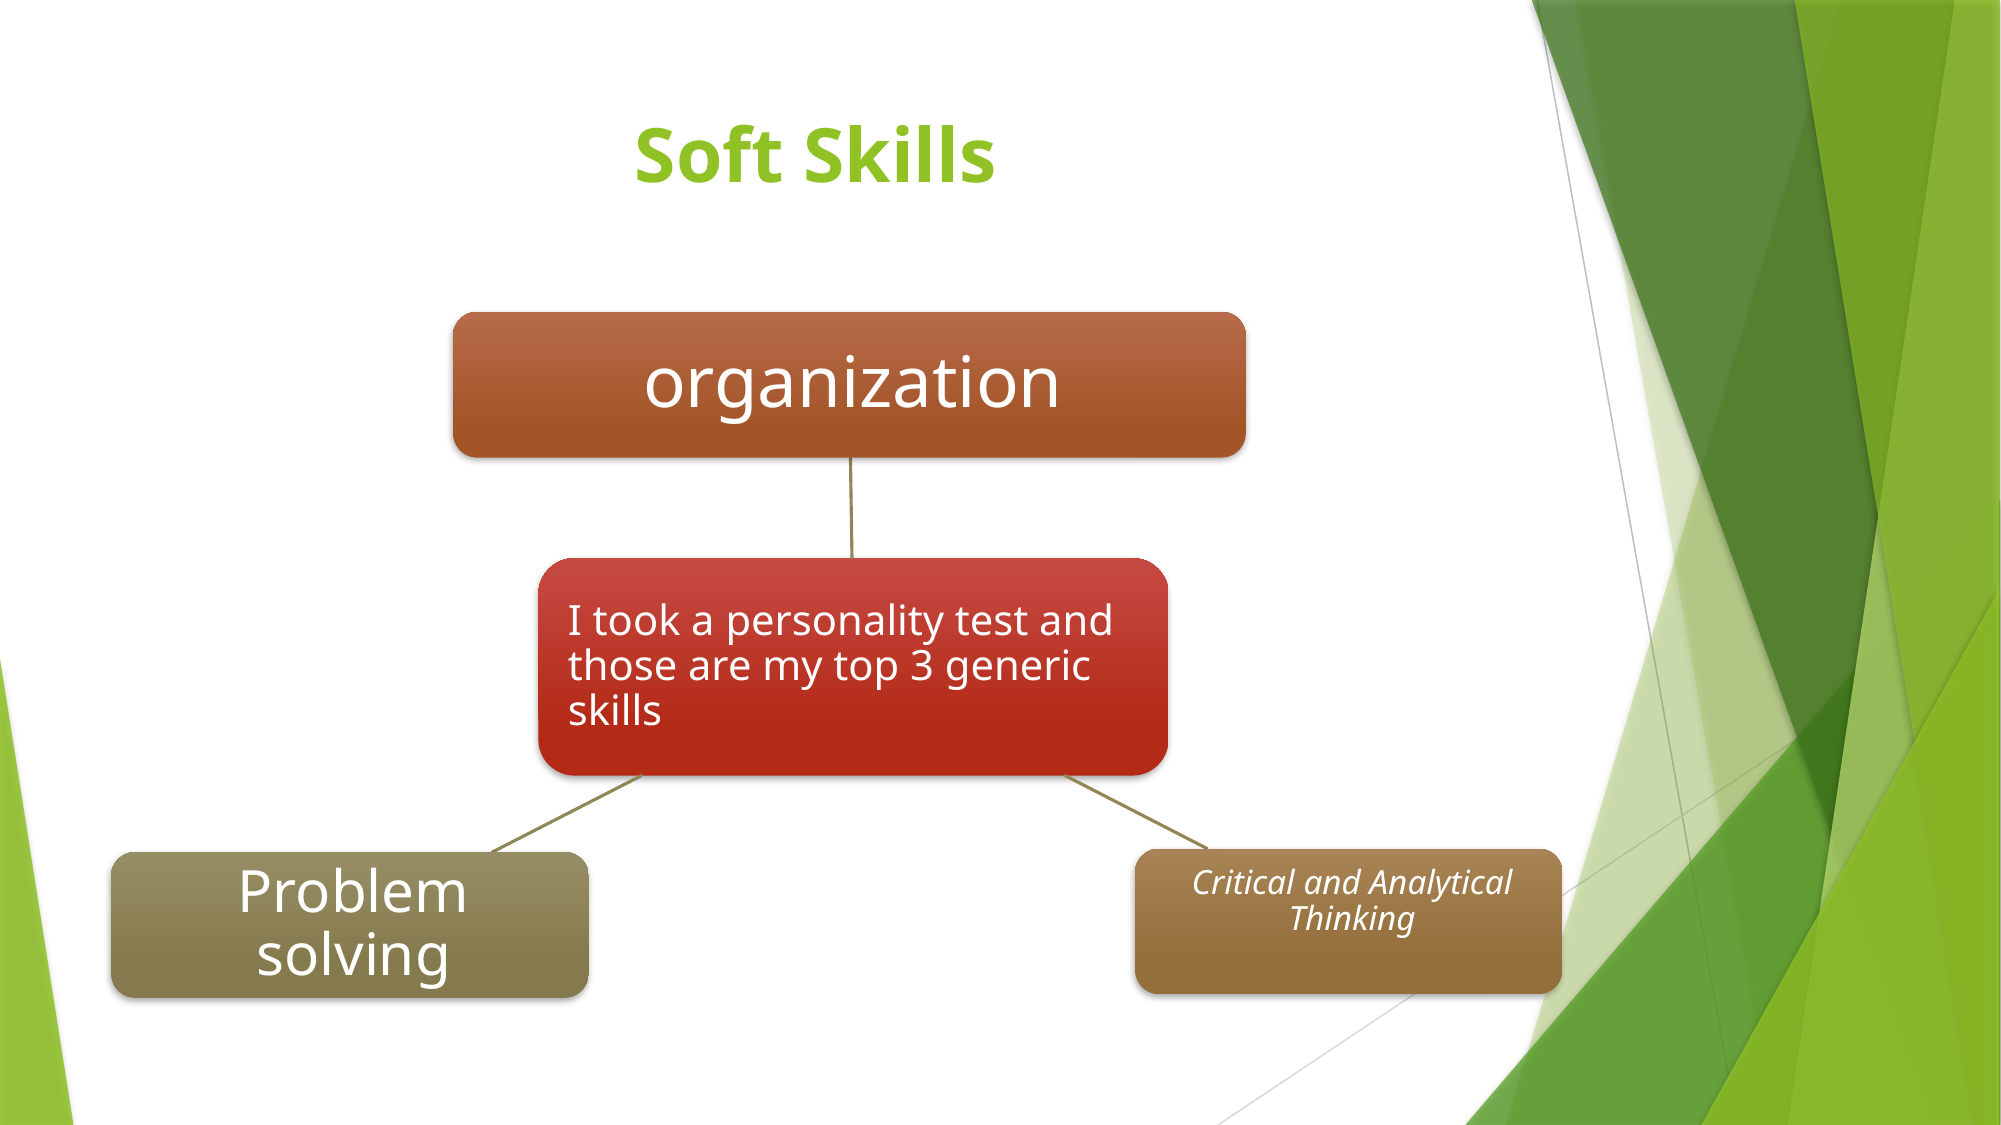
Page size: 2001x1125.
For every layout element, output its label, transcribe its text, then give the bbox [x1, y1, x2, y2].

title Soft Skills [111, 99, 1522, 271]
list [110, 272, 1563, 999]
